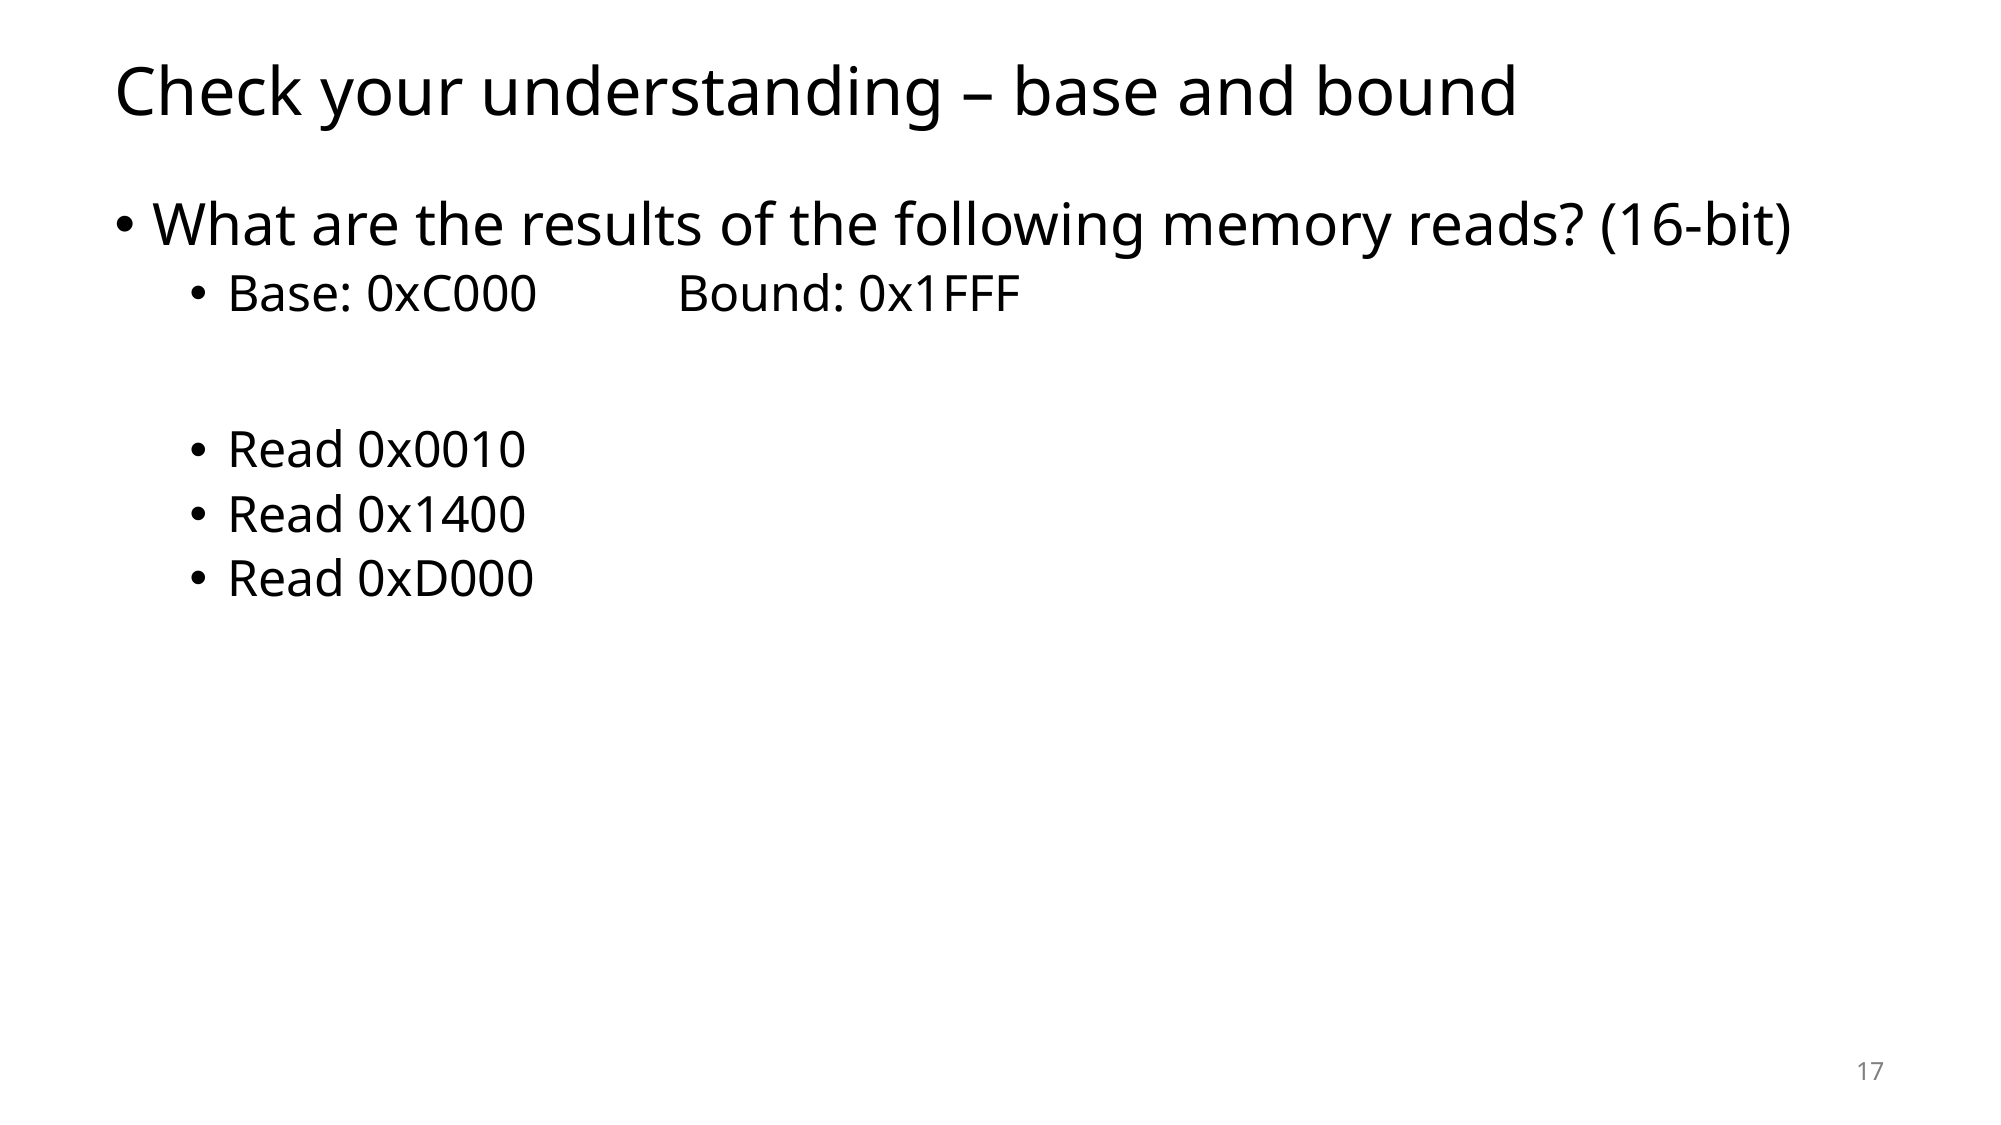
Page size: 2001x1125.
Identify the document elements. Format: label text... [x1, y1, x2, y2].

title Check your understanding – base and bound [99, 37, 1900, 150]
slide_number 17 [1749, 1042, 1900, 1103]
list What are the results of the following memory reads? (16-bit) Base: 0xC000 Bound: 0x1FFF Read 0x0010 Read 0x1400 Read 0xD000 [99, 187, 1900, 1013]
